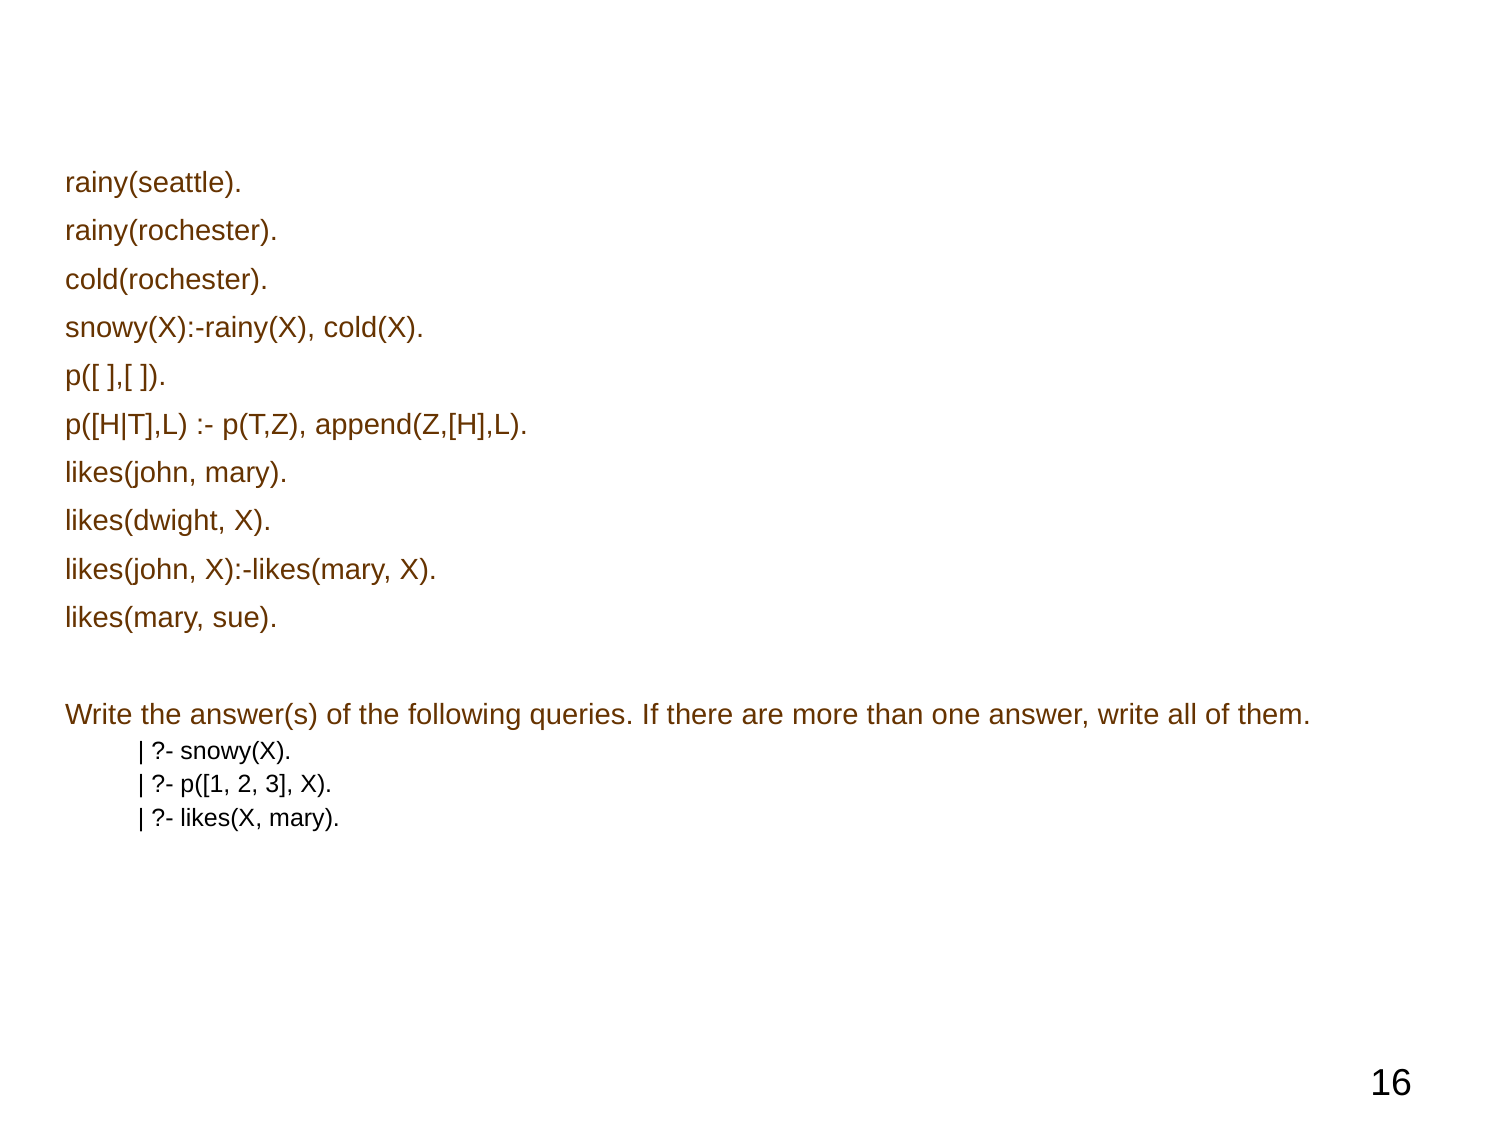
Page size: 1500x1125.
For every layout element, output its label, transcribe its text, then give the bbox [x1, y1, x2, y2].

list rainy(seattle). rainy(rochester). cold(rochester). snowy(X):-rainy(X), cold(X). p([ ],[ ]). p([H|T],L) :- p(T,Z), append(Z,[H],L). likes(john, mary). likes(dwight, X). likes(john, X):-likes(mary, X). likes(mary, sue). Write the answer(s) of the following queries. If there are more than one answer, write all of them. | ?- snowy(X). | ?- p([1, 2, 3], X). | ?- likes(X, mary). [49, 162, 1426, 1013]
slide_number 16 [524, 1049, 1438, 1101]
